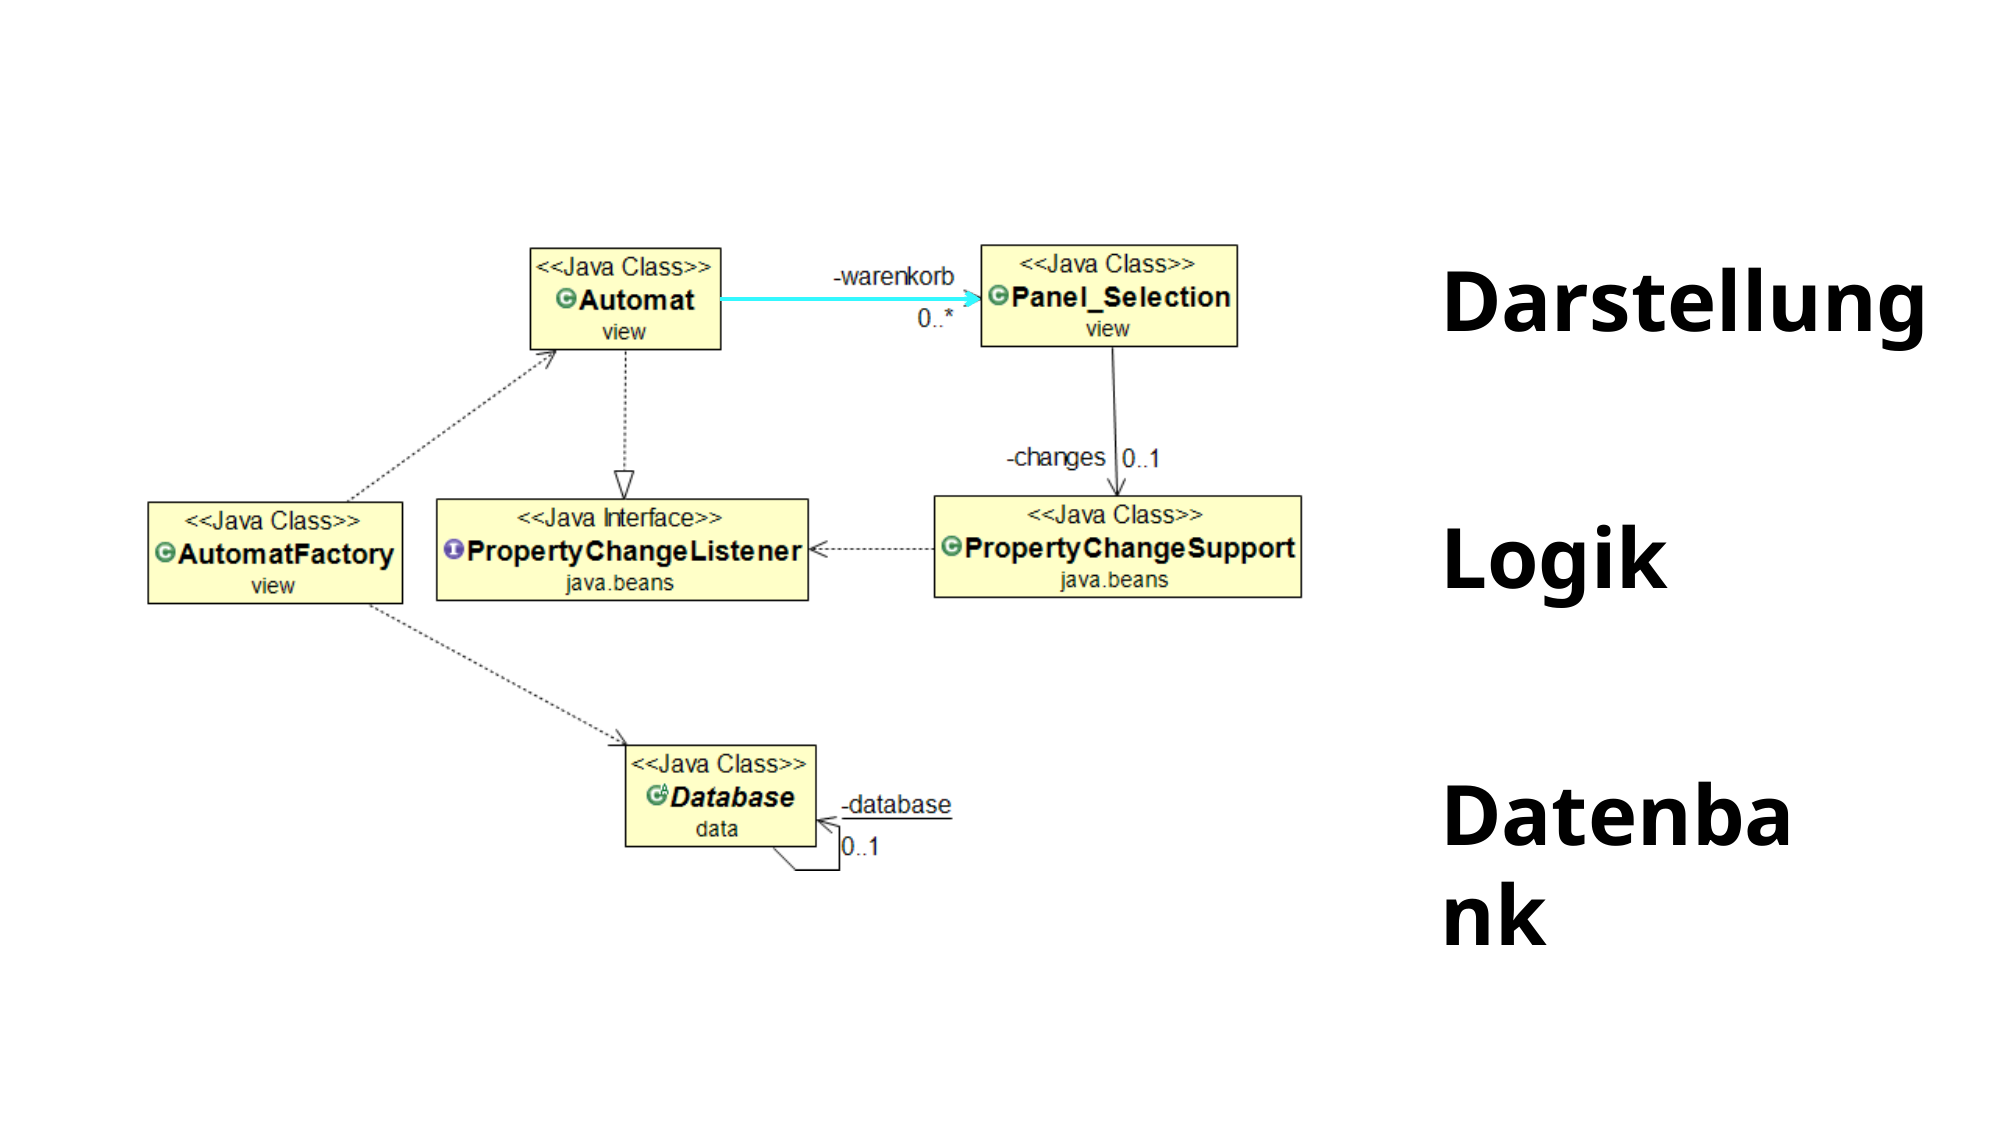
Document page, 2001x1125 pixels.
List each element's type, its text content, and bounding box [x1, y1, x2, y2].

picture [143, 240, 1307, 871]
text_box Darstellung [1425, 240, 2000, 356]
text_box Logik [1425, 497, 1822, 613]
text_box Datenbank [1425, 754, 1822, 970]
